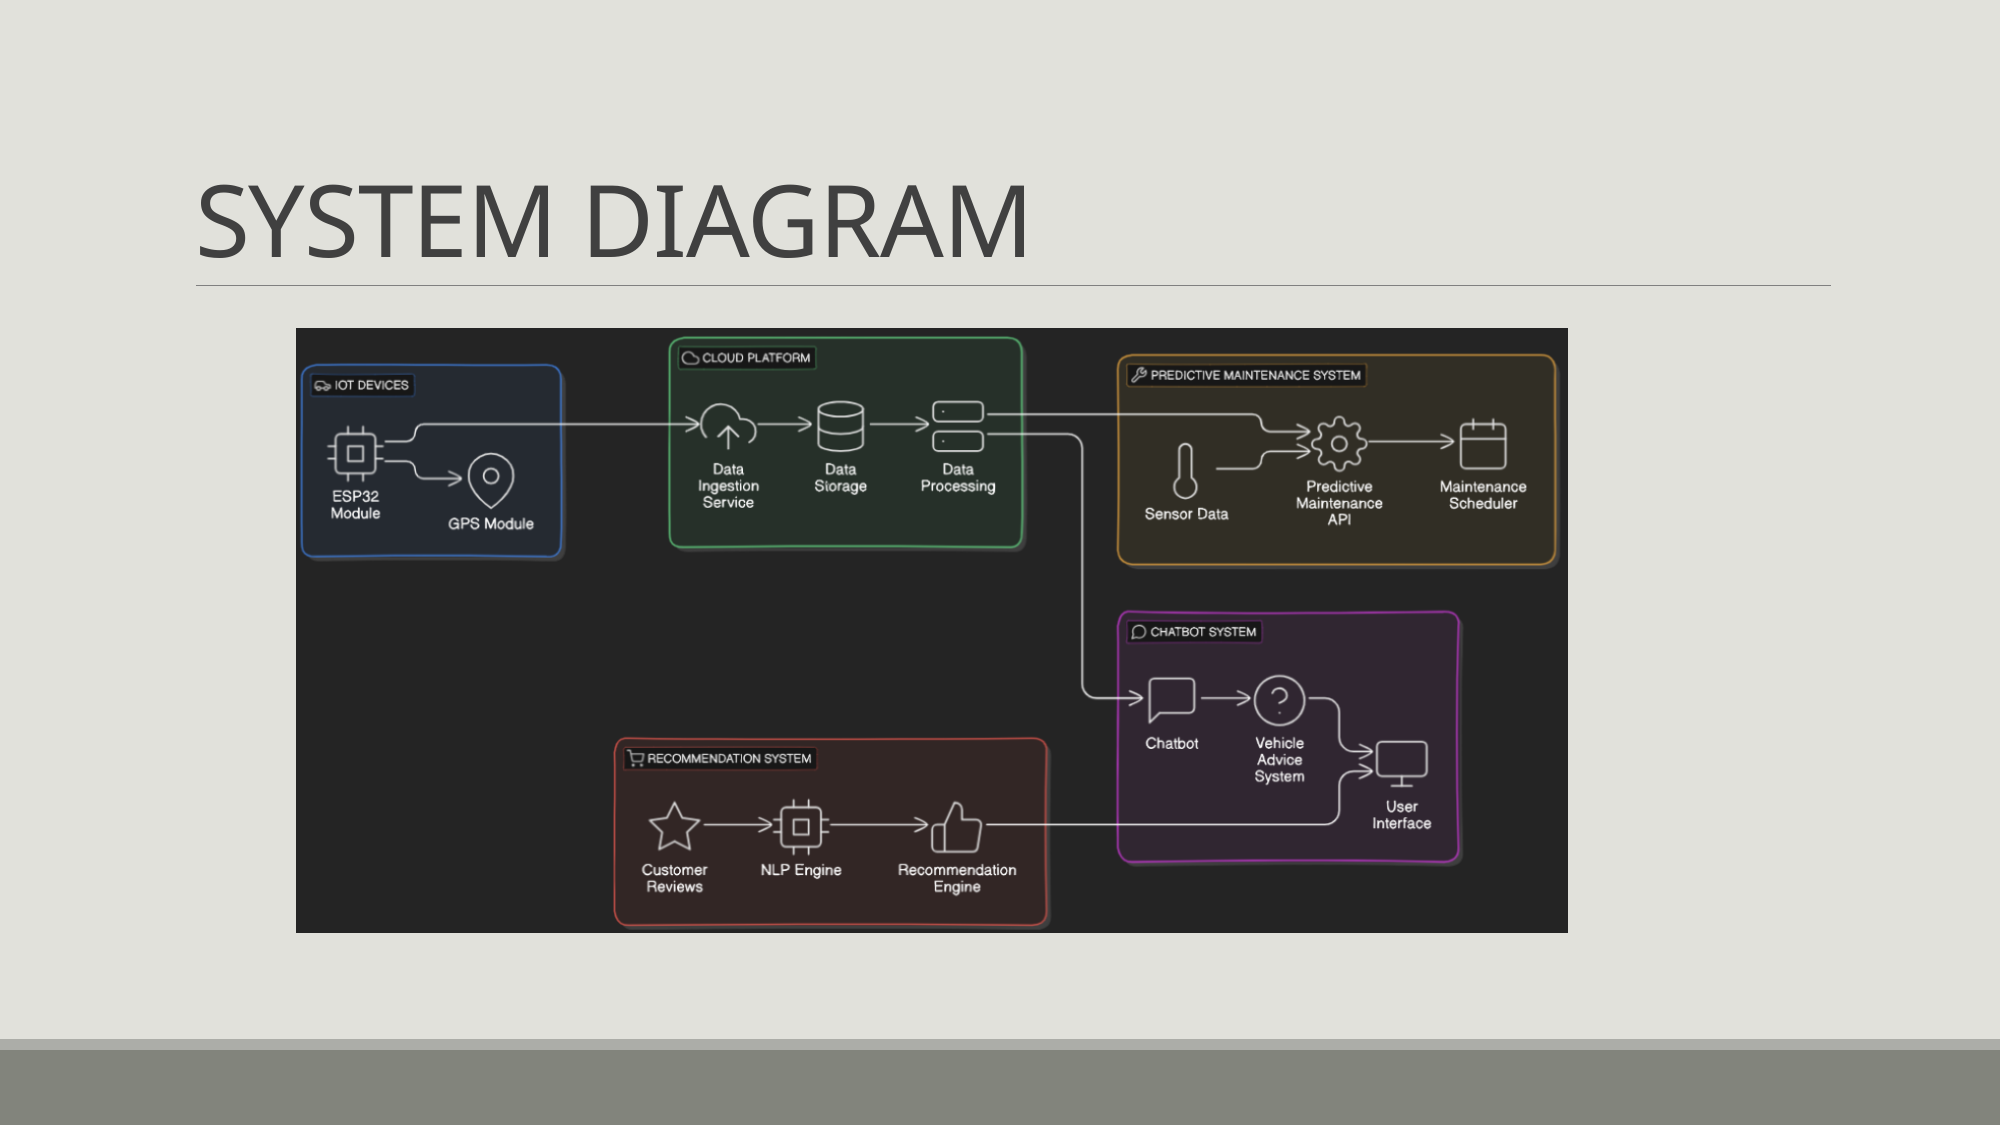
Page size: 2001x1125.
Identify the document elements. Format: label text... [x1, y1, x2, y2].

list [295, 328, 1568, 934]
title SYSTEM DIAGRAM [180, 47, 1830, 285]
